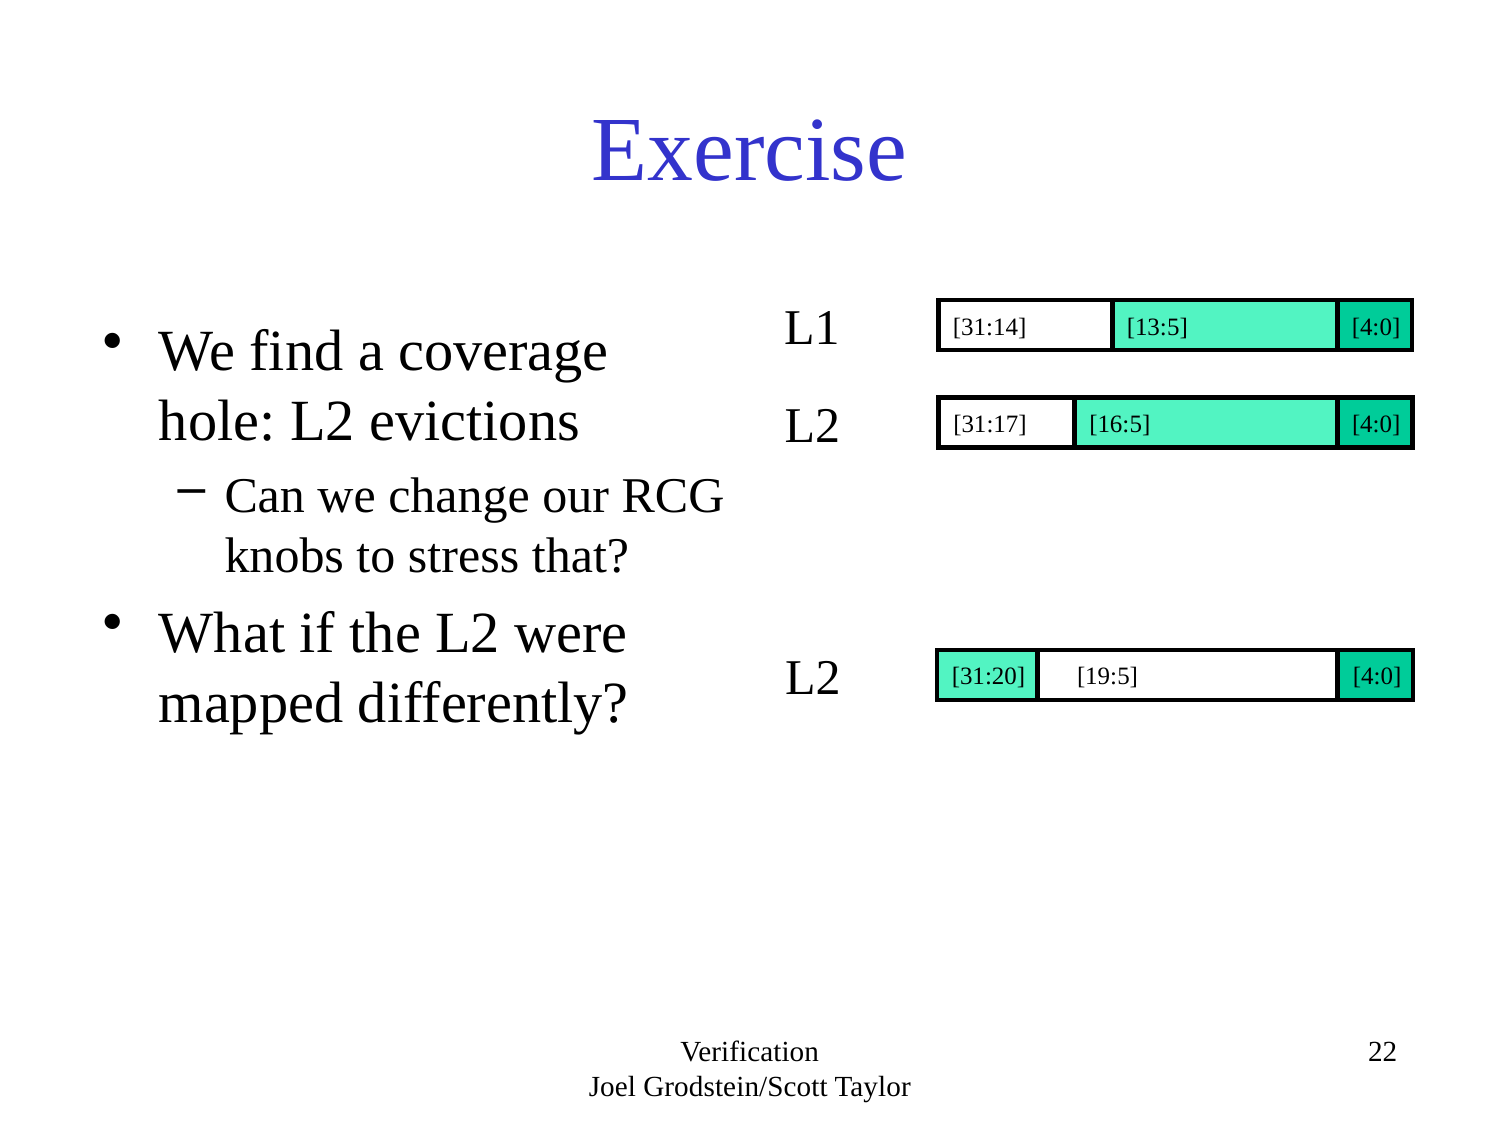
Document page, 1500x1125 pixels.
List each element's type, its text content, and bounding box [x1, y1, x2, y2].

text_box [770, 637, 1414, 713]
text_box L1 [769, 287, 882, 363]
text_box [4:0] [1338, 397, 1413, 448]
text_box [31:17] [938, 397, 1075, 448]
text_box [16:5] [1075, 397, 1338, 448]
list We find a coverage hole: L2 evictions Can we change our RCG knobs to stress that? What if the L2 were mapped differently? [87, 304, 750, 938]
footer Verification Joel Grodstein/Scott Taylor [512, 1024, 988, 1101]
text_box [13:5] [1113, 299, 1338, 350]
text_box [4:0] [1338, 299, 1413, 350]
title Exercise [112, 50, 1388, 238]
text_box [31:14] [938, 299, 1113, 350]
text_box L2 [769, 384, 883, 460]
